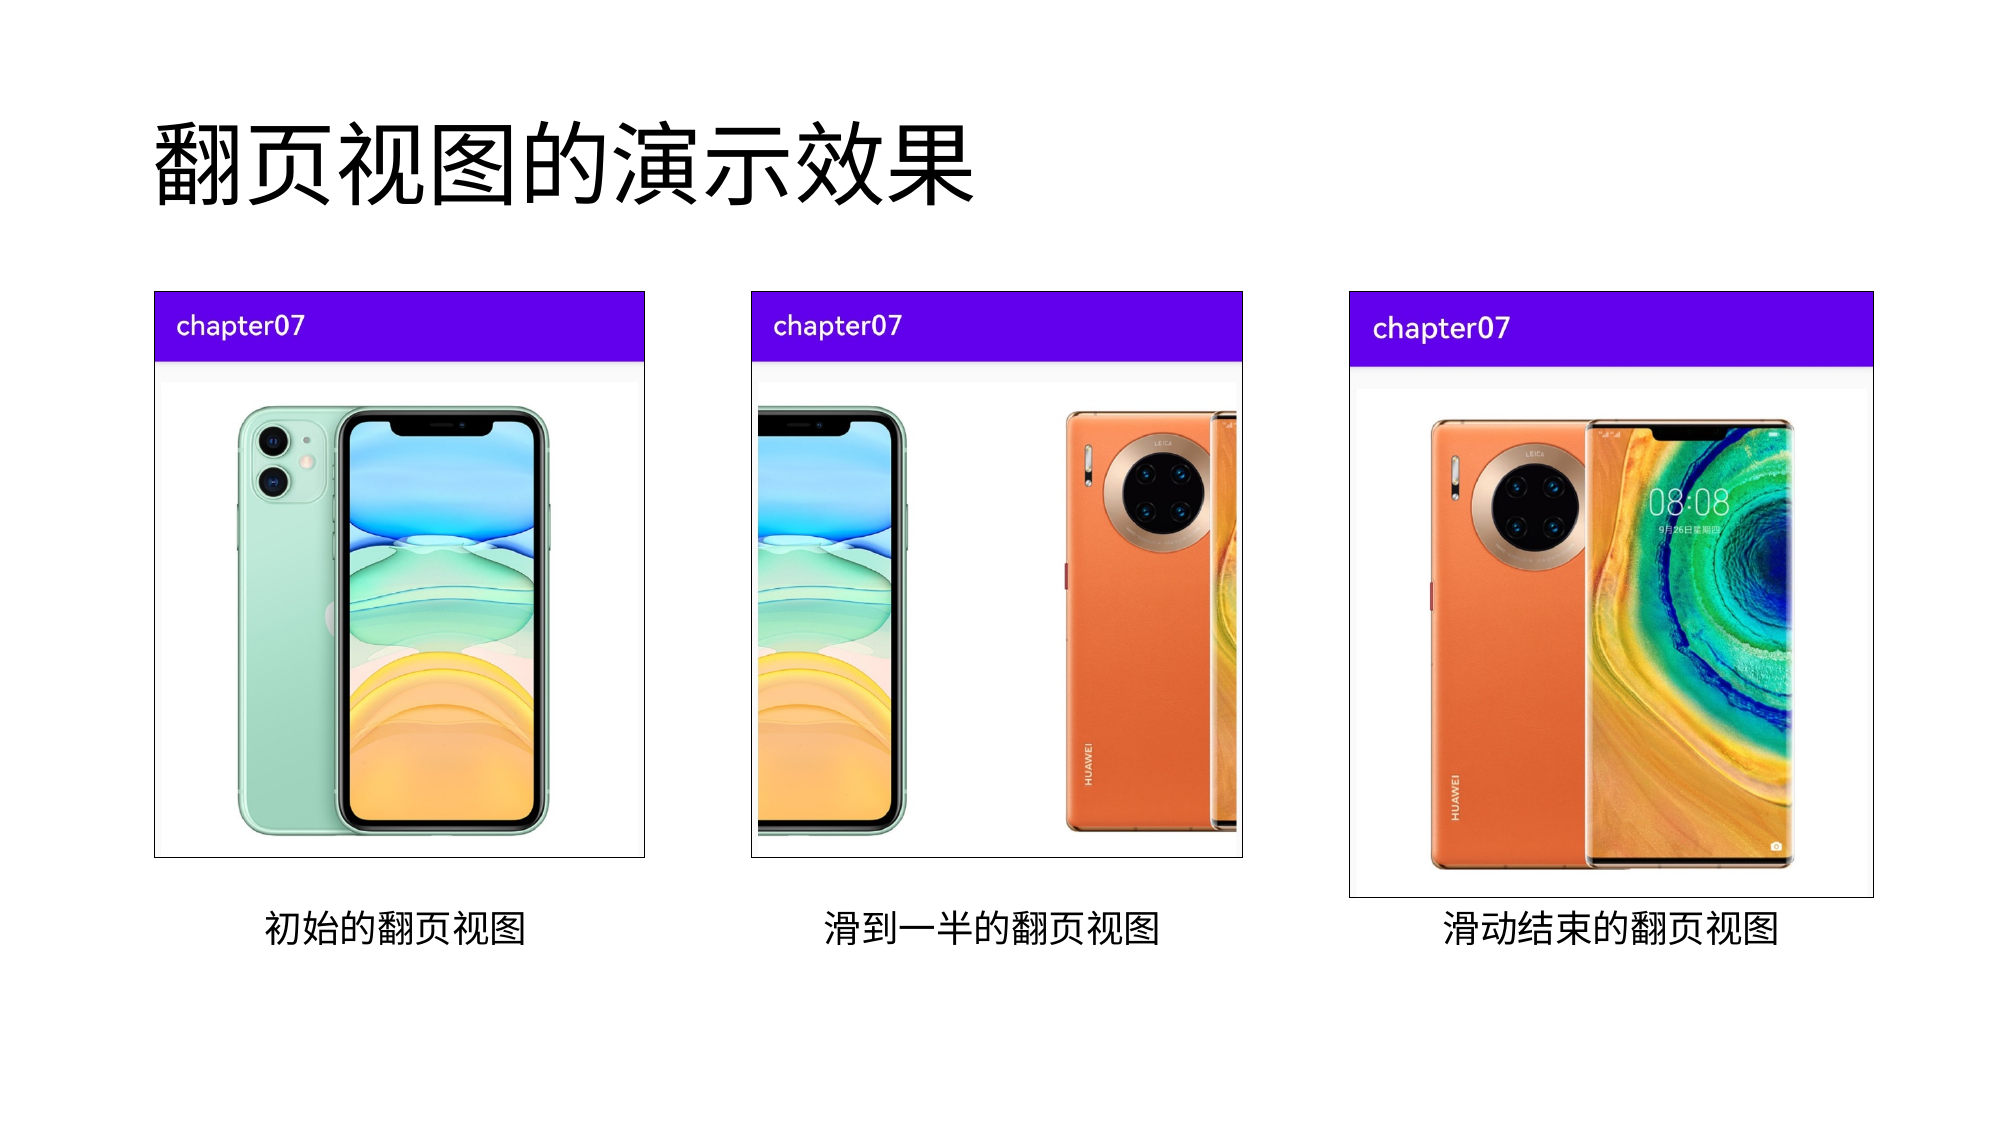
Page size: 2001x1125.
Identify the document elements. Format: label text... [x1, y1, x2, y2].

picture [751, 291, 1243, 858]
title 翻页视图的演示效果 [137, 59, 1863, 278]
text_box 滑动结束的翻页视图 [1427, 898, 1796, 957]
text_box 初始的翻页视图 [249, 897, 543, 957]
text_box 滑到一半的翻页视图 [808, 897, 1176, 957]
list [154, 291, 645, 858]
picture [1349, 291, 1874, 898]
